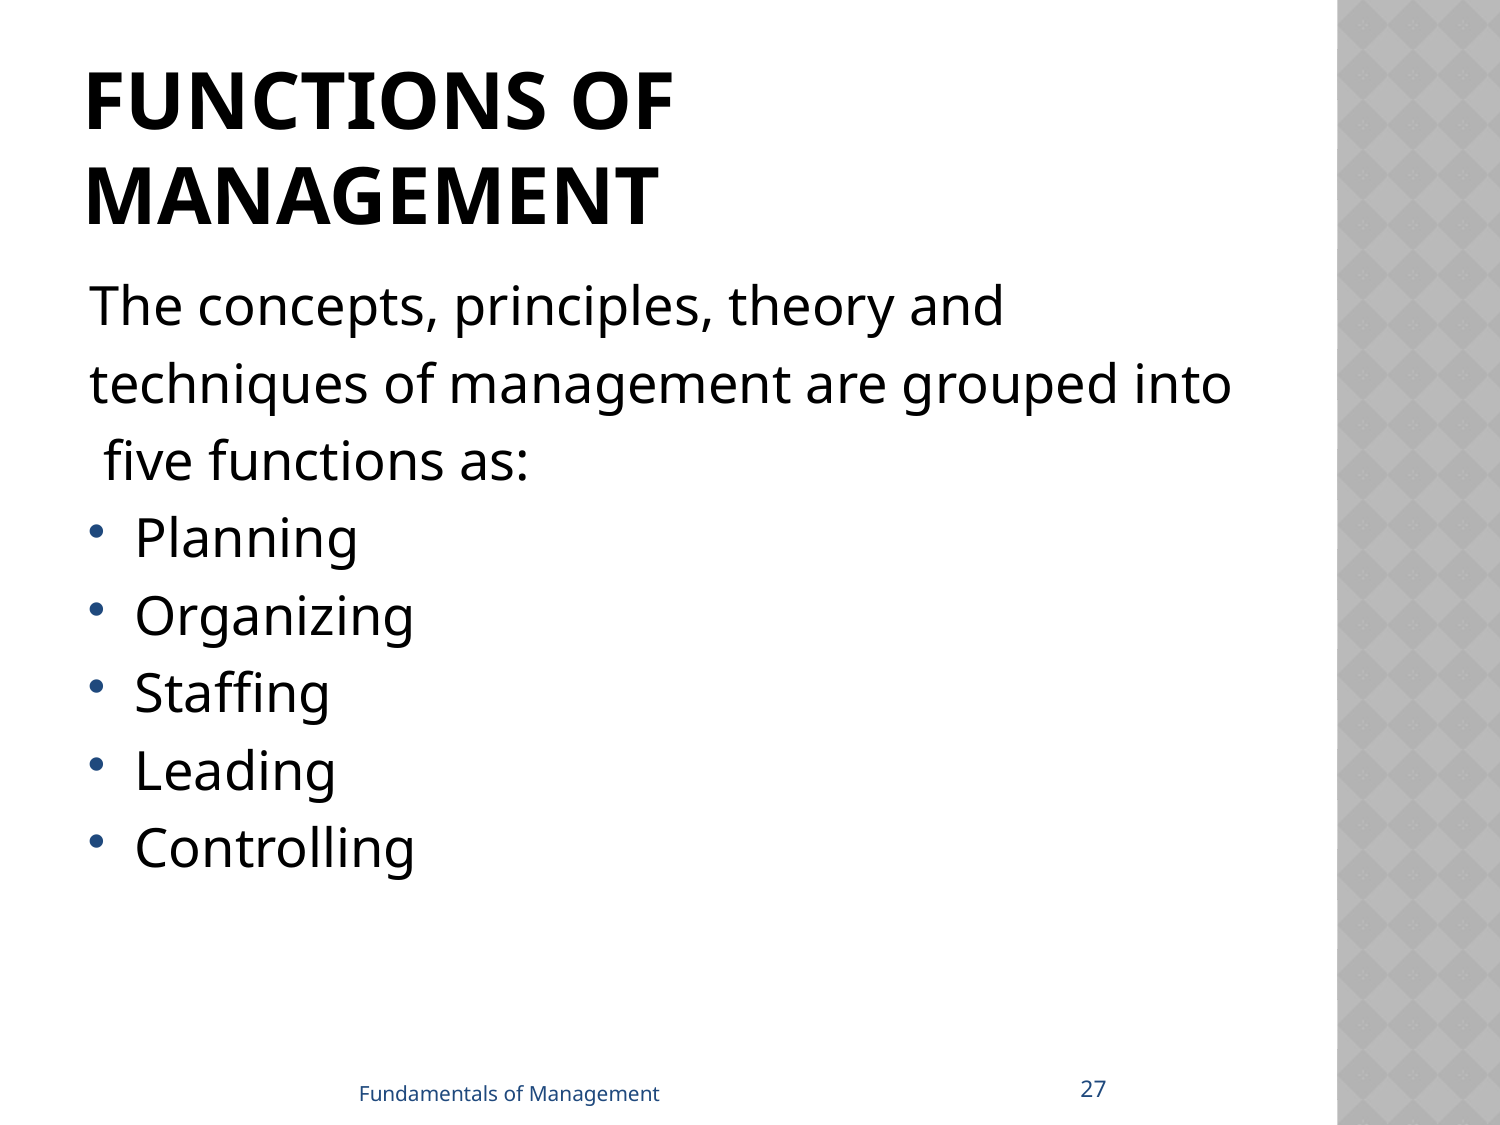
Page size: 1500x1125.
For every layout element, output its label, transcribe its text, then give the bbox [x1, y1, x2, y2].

list The concepts, principles, theory and techniques of management are grouped into five functions as: Planning Organizing Staffing Leading Controlling [75, 264, 1263, 1059]
slide_number 27 [1025, 1075, 1122, 1113]
title FUNCTIONS OF MANAGEMENT [75, 52, 1263, 240]
footer Fundamentals of Management [75, 1075, 675, 1114]
